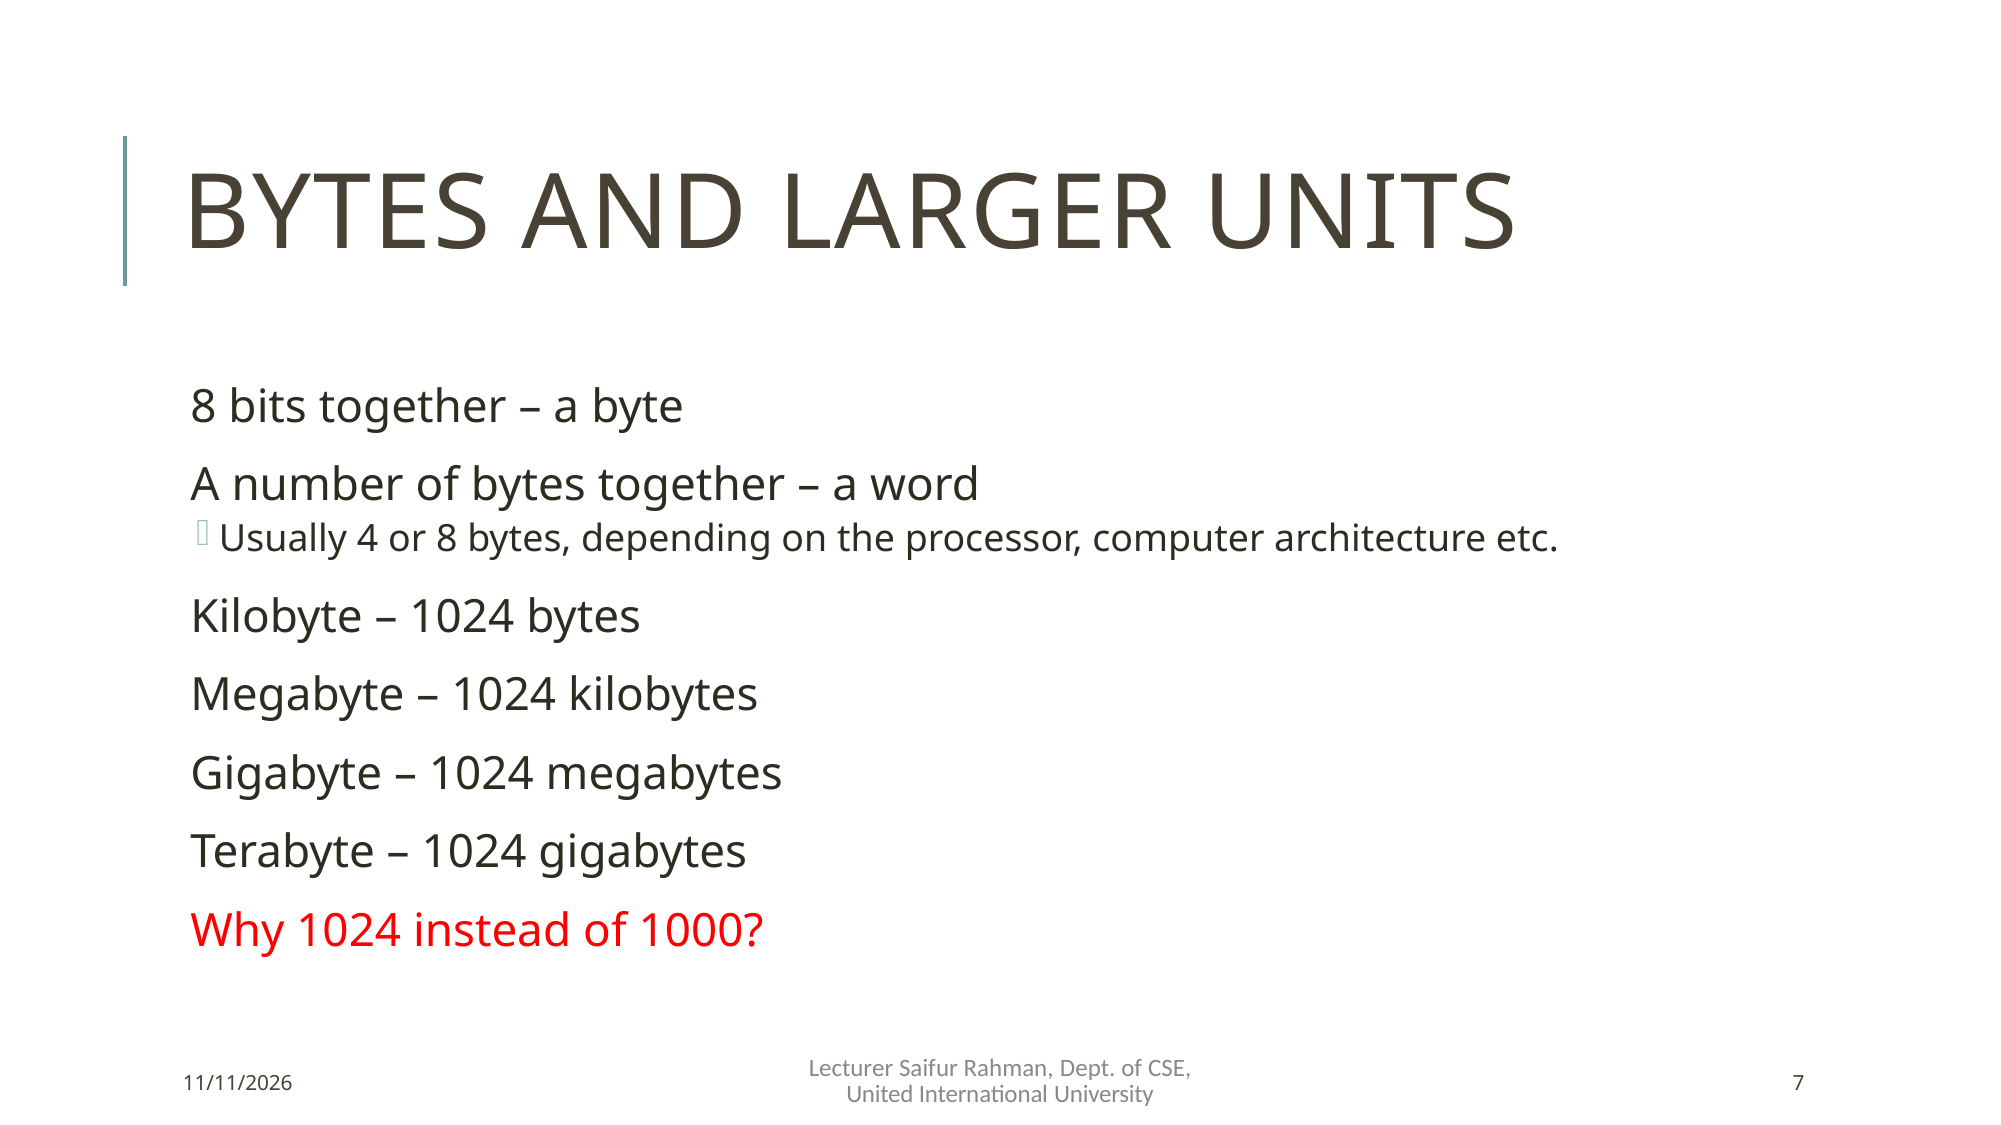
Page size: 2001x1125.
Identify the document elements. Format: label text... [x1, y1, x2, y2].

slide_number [168, 1061, 522, 1107]
list 8 bits together – a byte A number of bytes together – a word Usually 4 or 8 bytes, depending on the processor, computer architecture etc. Kilobyte – 1024 bytes Megabyte – 1024 kilobytes Gigabyte – 1024 megabytes Terabyte – 1024 gigabytes Why 1024 instead of 1000? [168, 375, 1763, 1035]
text_box Lecturer Saifur Rahman, Dept. of CSE, United International University [779, 1055, 1221, 1108]
slide_number 7 [1777, 1061, 1938, 1107]
title bytes and larger units [168, 96, 1763, 342]
